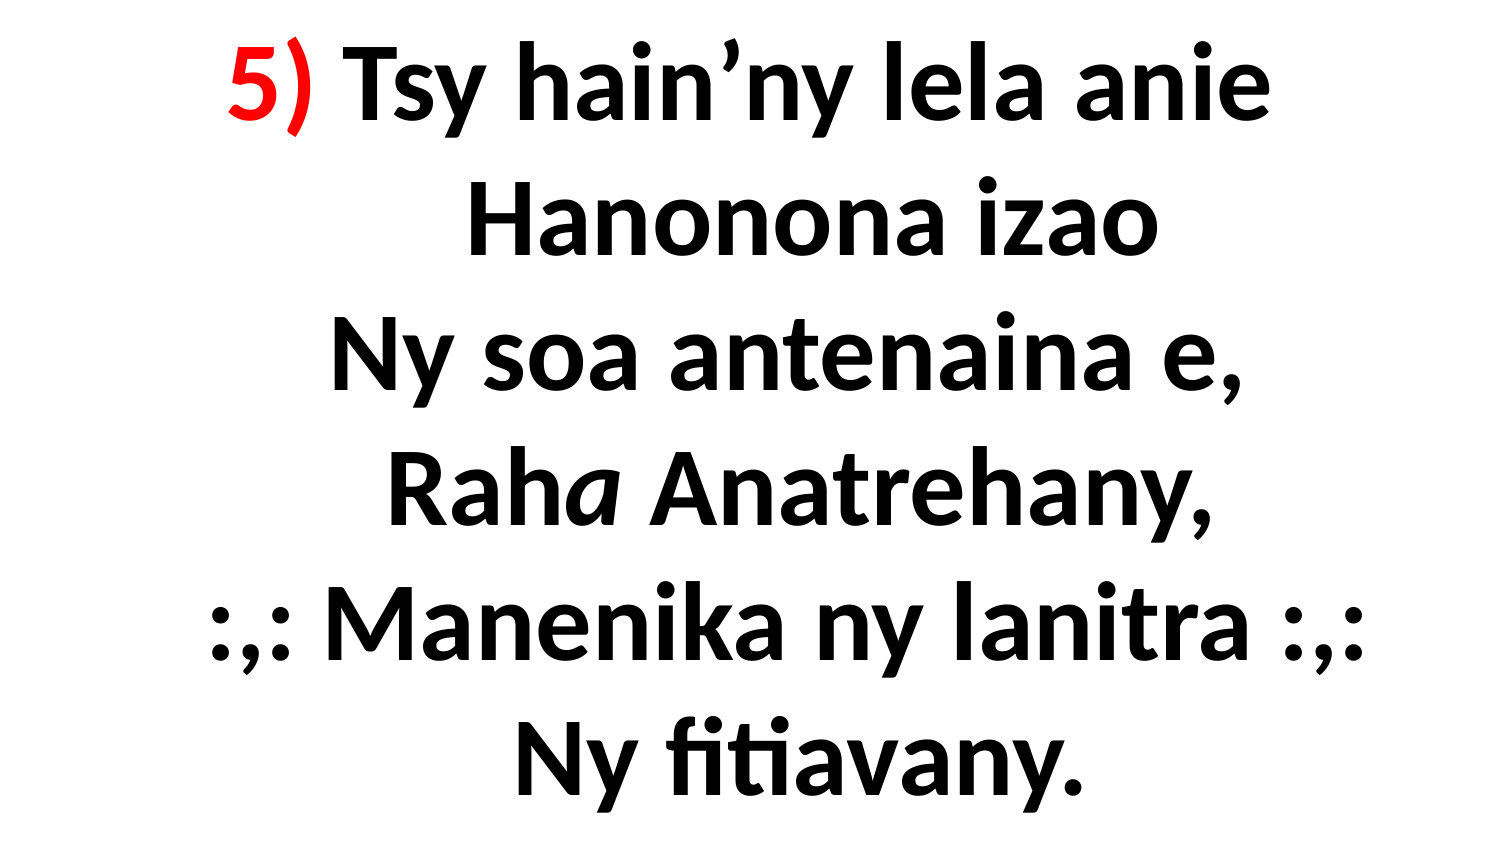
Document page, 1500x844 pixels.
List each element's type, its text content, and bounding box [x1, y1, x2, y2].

title 5) Tsy hain’ny lela anie Hanonona izao Ny soa antenaina e, Raha Anatrehany, :,: Manenika ny lanitra :,: Ny fitiavany. [0, 321, 1500, 505]
